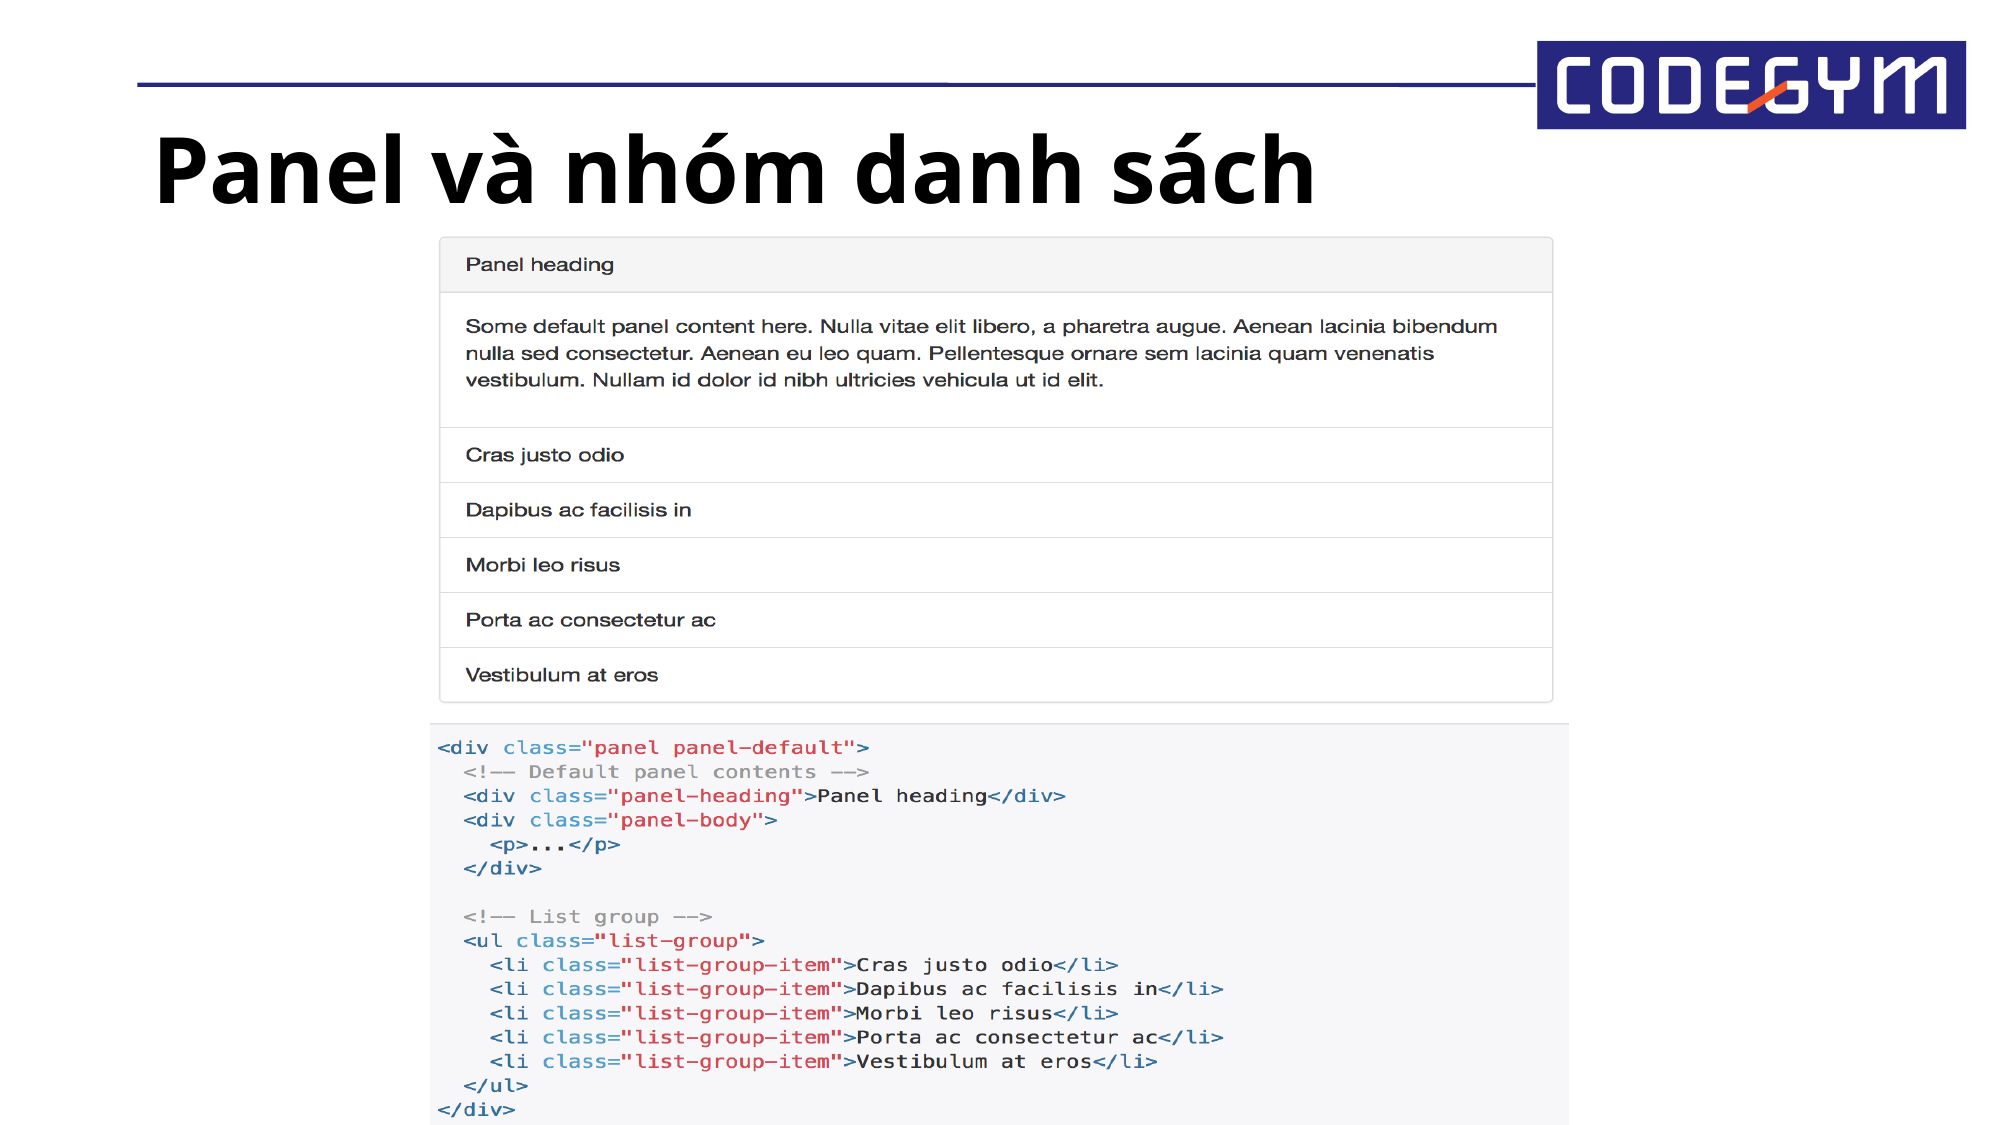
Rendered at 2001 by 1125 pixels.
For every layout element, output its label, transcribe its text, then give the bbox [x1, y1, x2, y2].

text_box Panel và nhóm danh sách [137, 107, 1862, 241]
picture [430, 224, 1570, 1125]
picture [1535, 37, 1970, 132]
